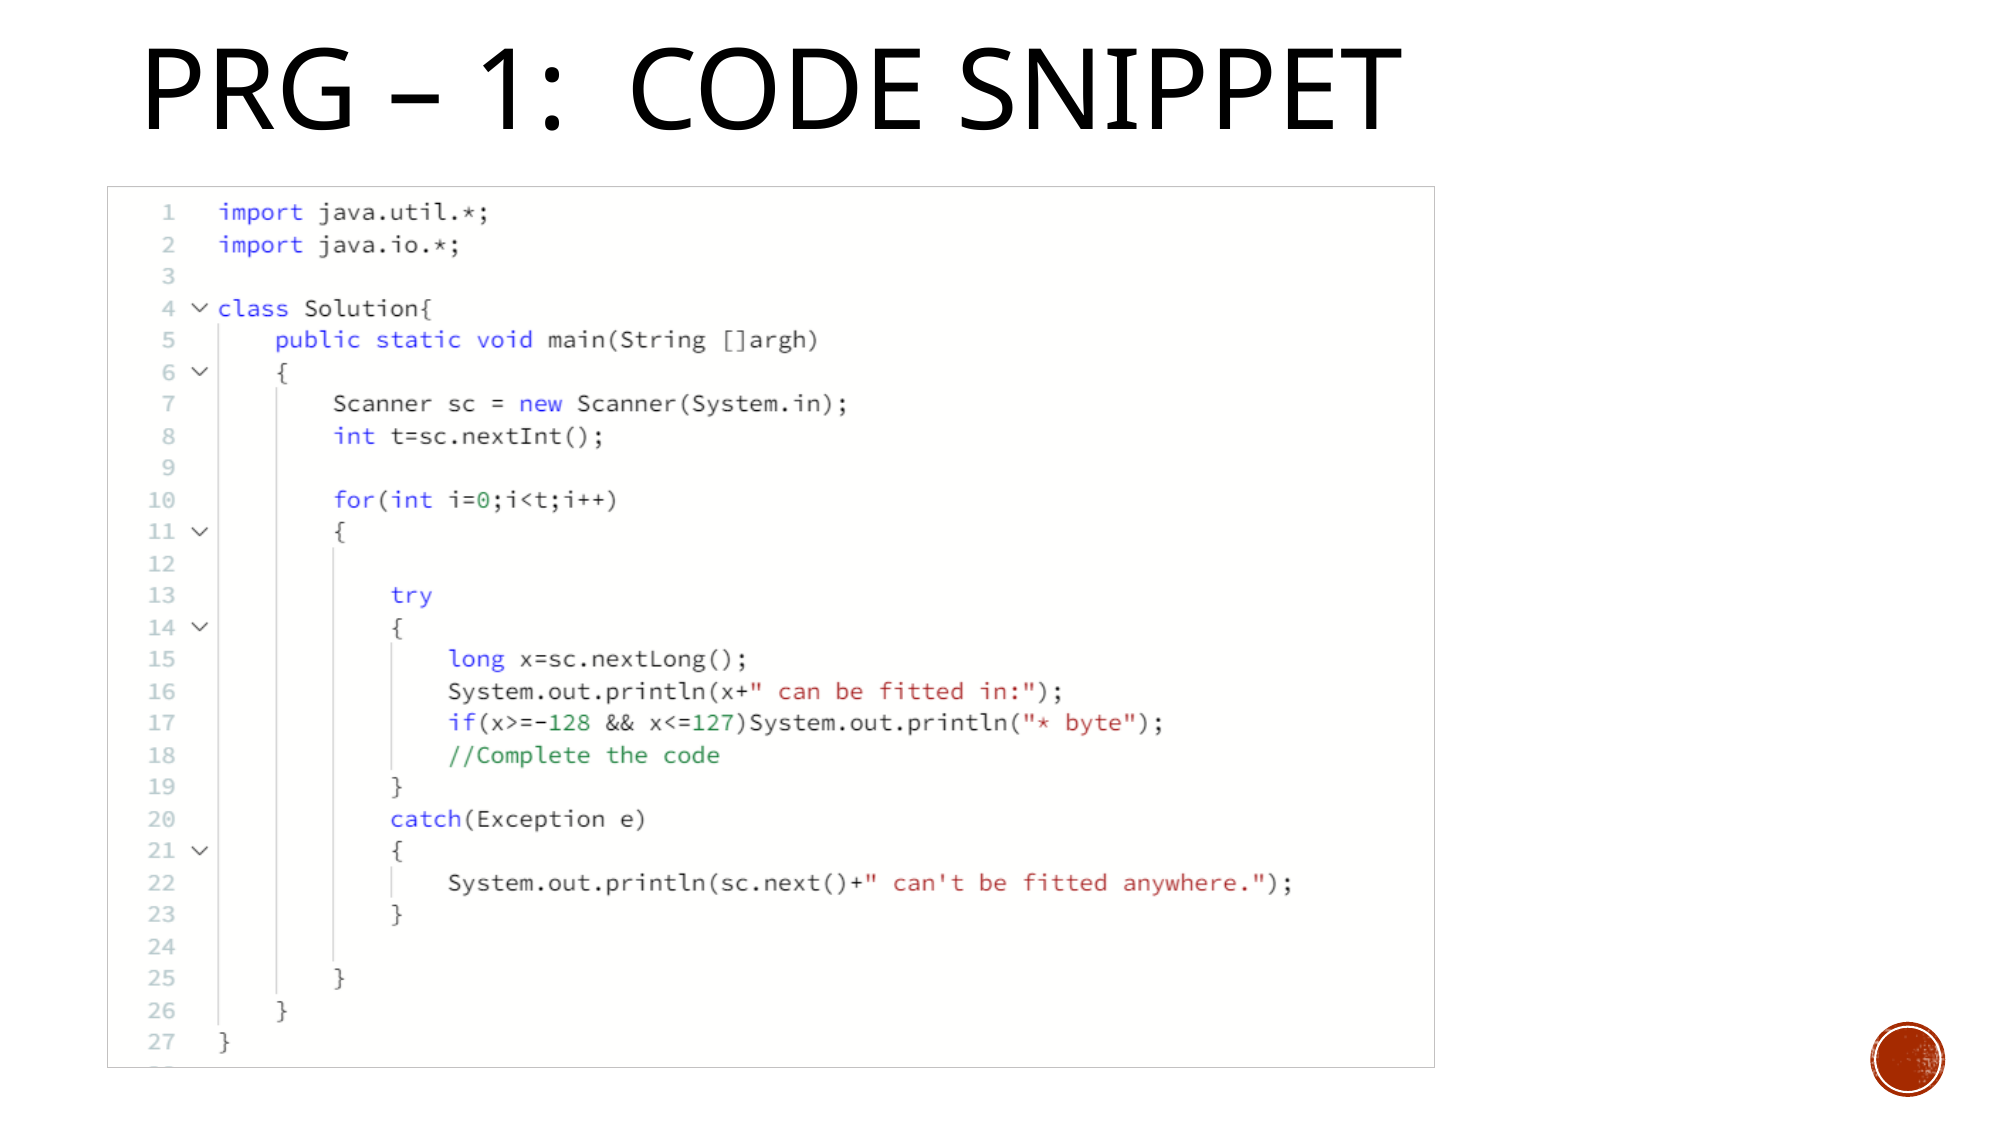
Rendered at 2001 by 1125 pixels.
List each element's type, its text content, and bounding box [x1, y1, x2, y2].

picture [108, 187, 1434, 1067]
title Prg – 1: Code snippet [123, 0, 1650, 187]
